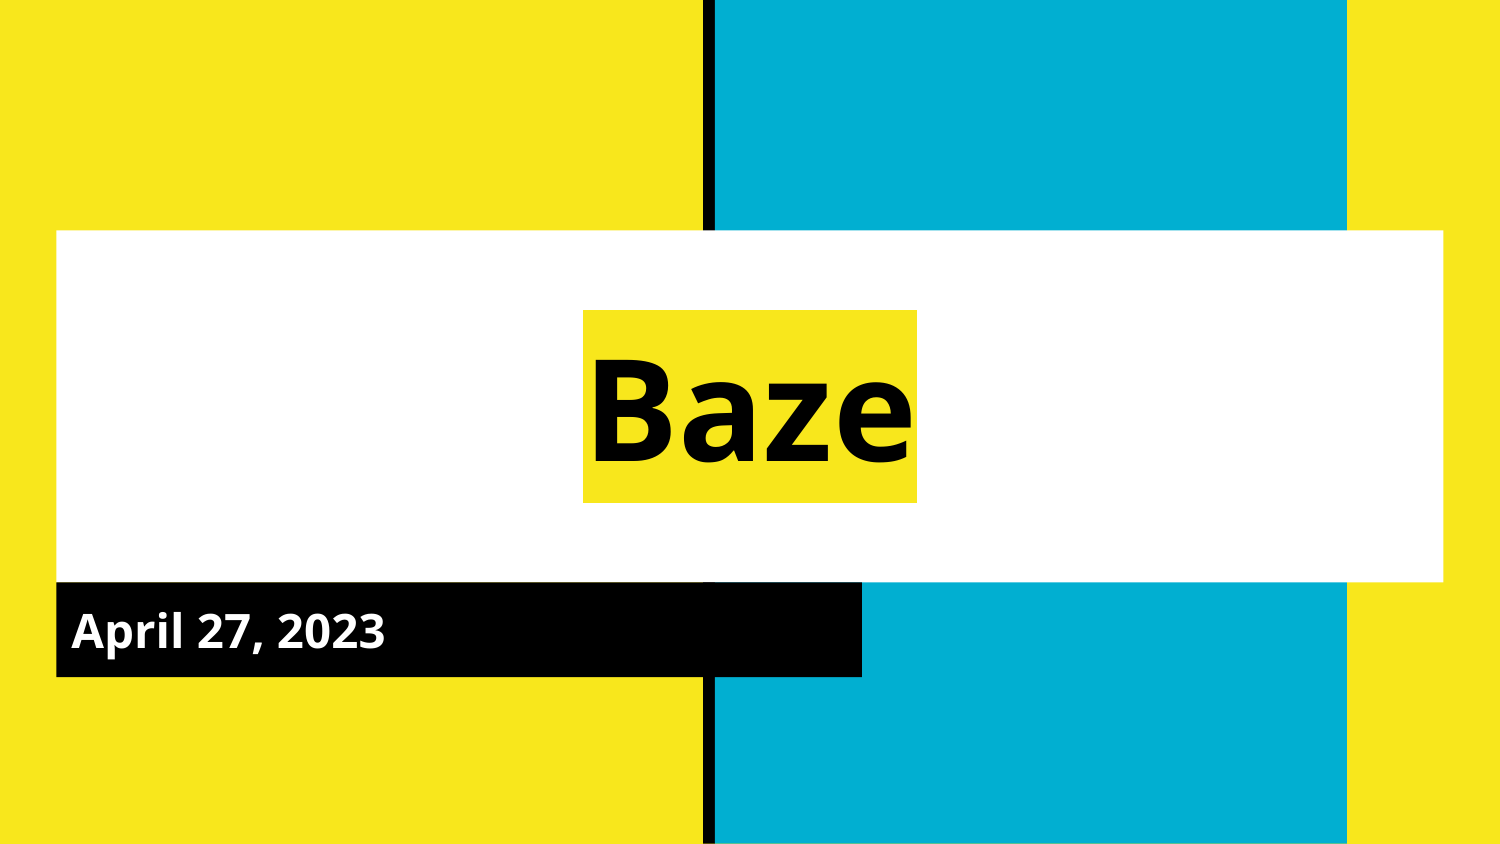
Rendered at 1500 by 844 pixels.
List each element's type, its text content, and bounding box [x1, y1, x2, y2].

title Baze [56, 230, 1444, 583]
subtitle April 27, 2023 [56, 582, 862, 678]
